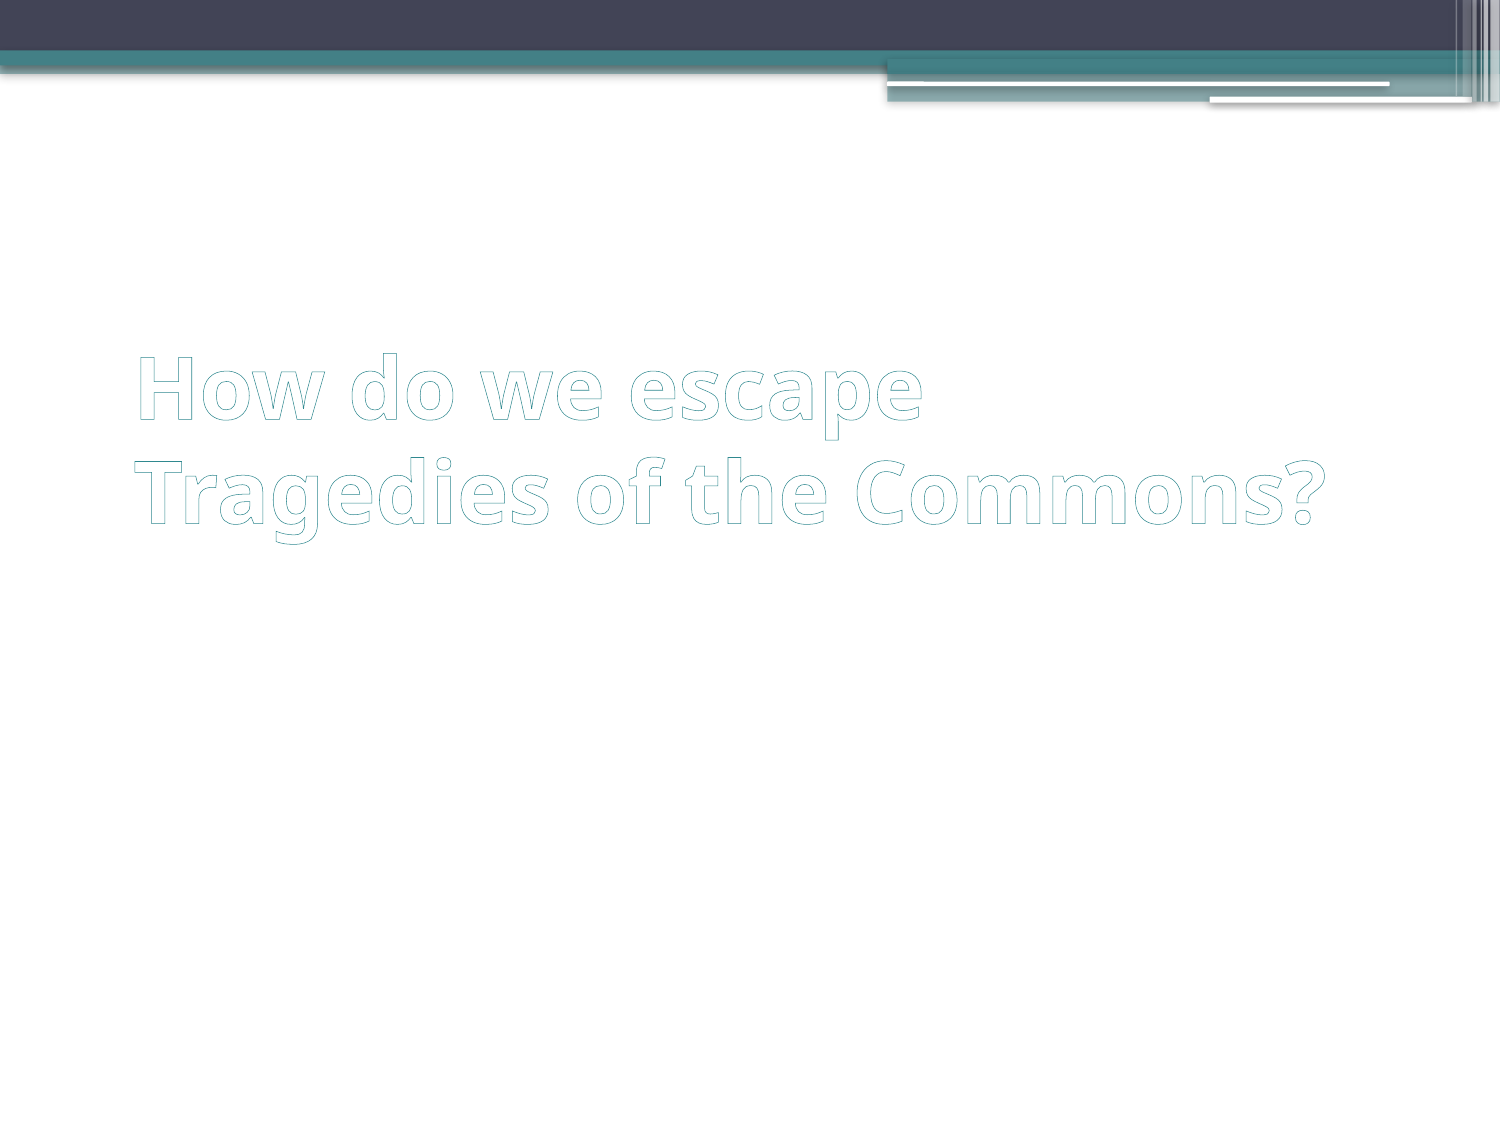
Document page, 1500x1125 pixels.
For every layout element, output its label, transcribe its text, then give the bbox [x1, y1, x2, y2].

title How do we escape Tragedies of the Commons? [118, 324, 1394, 549]
